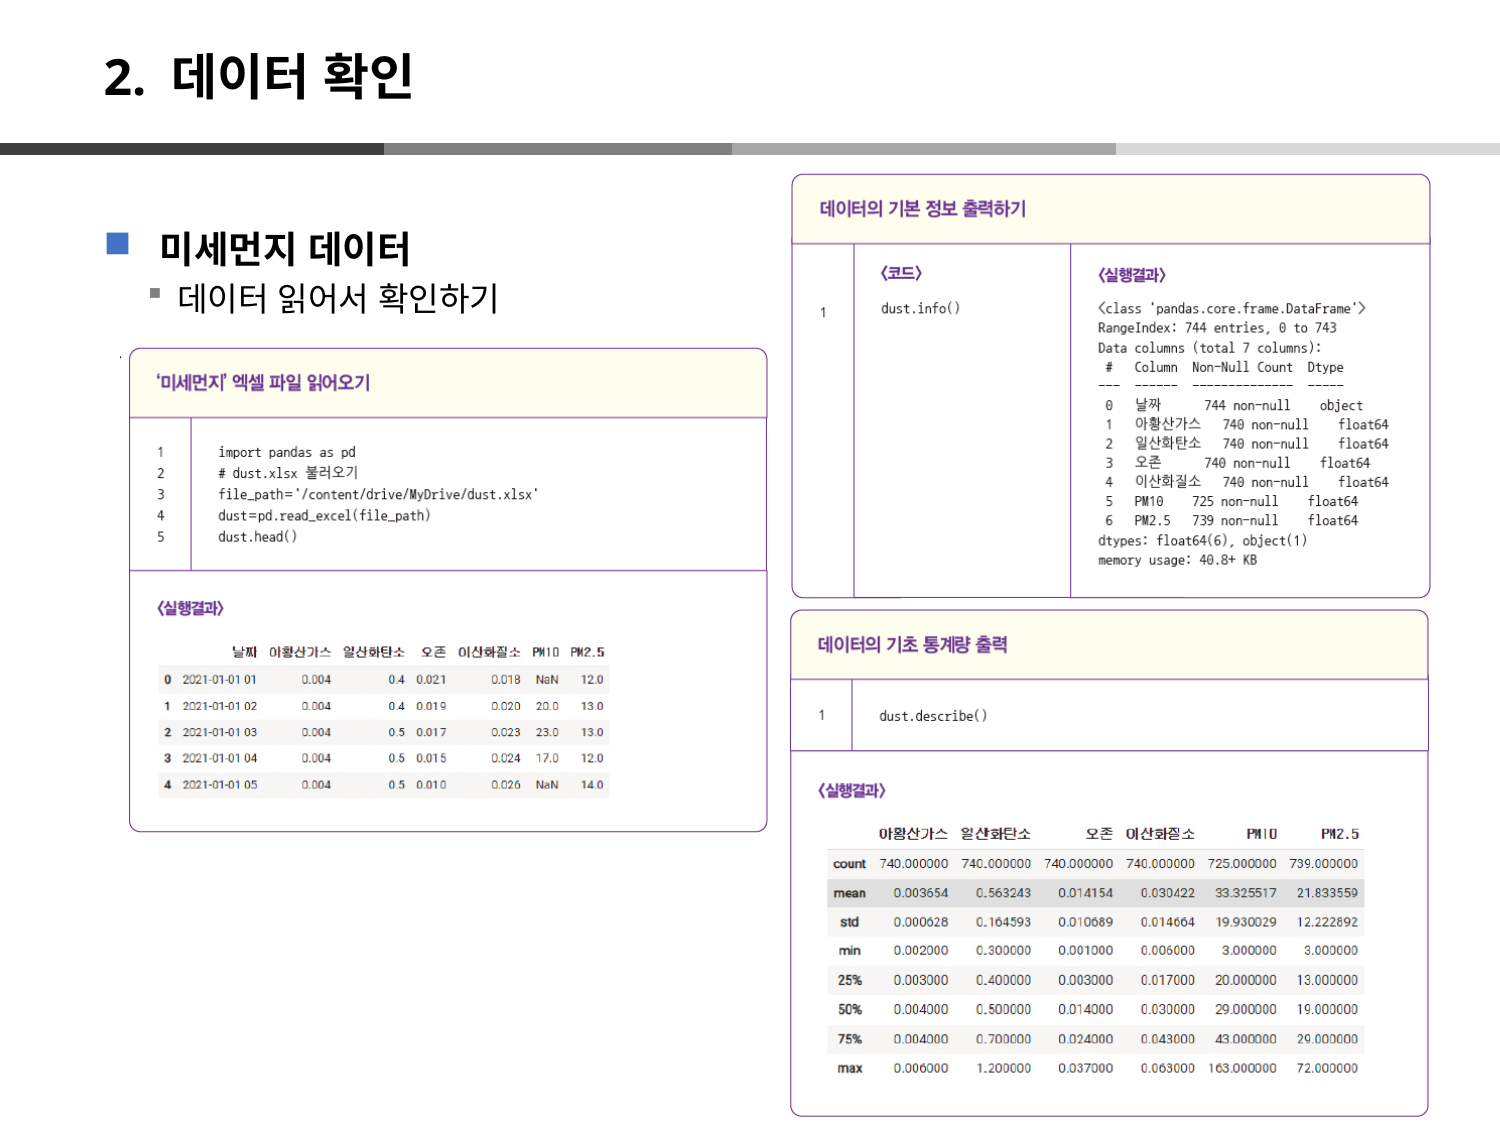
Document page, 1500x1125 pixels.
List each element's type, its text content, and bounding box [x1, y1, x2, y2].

picture [120, 341, 776, 838]
picture [787, 167, 1438, 1125]
title 2. 데이터 확인 [88, 30, 1211, 121]
list 미세먼지 데이터 데이터 읽어서 확인하기 [88, 196, 782, 1083]
